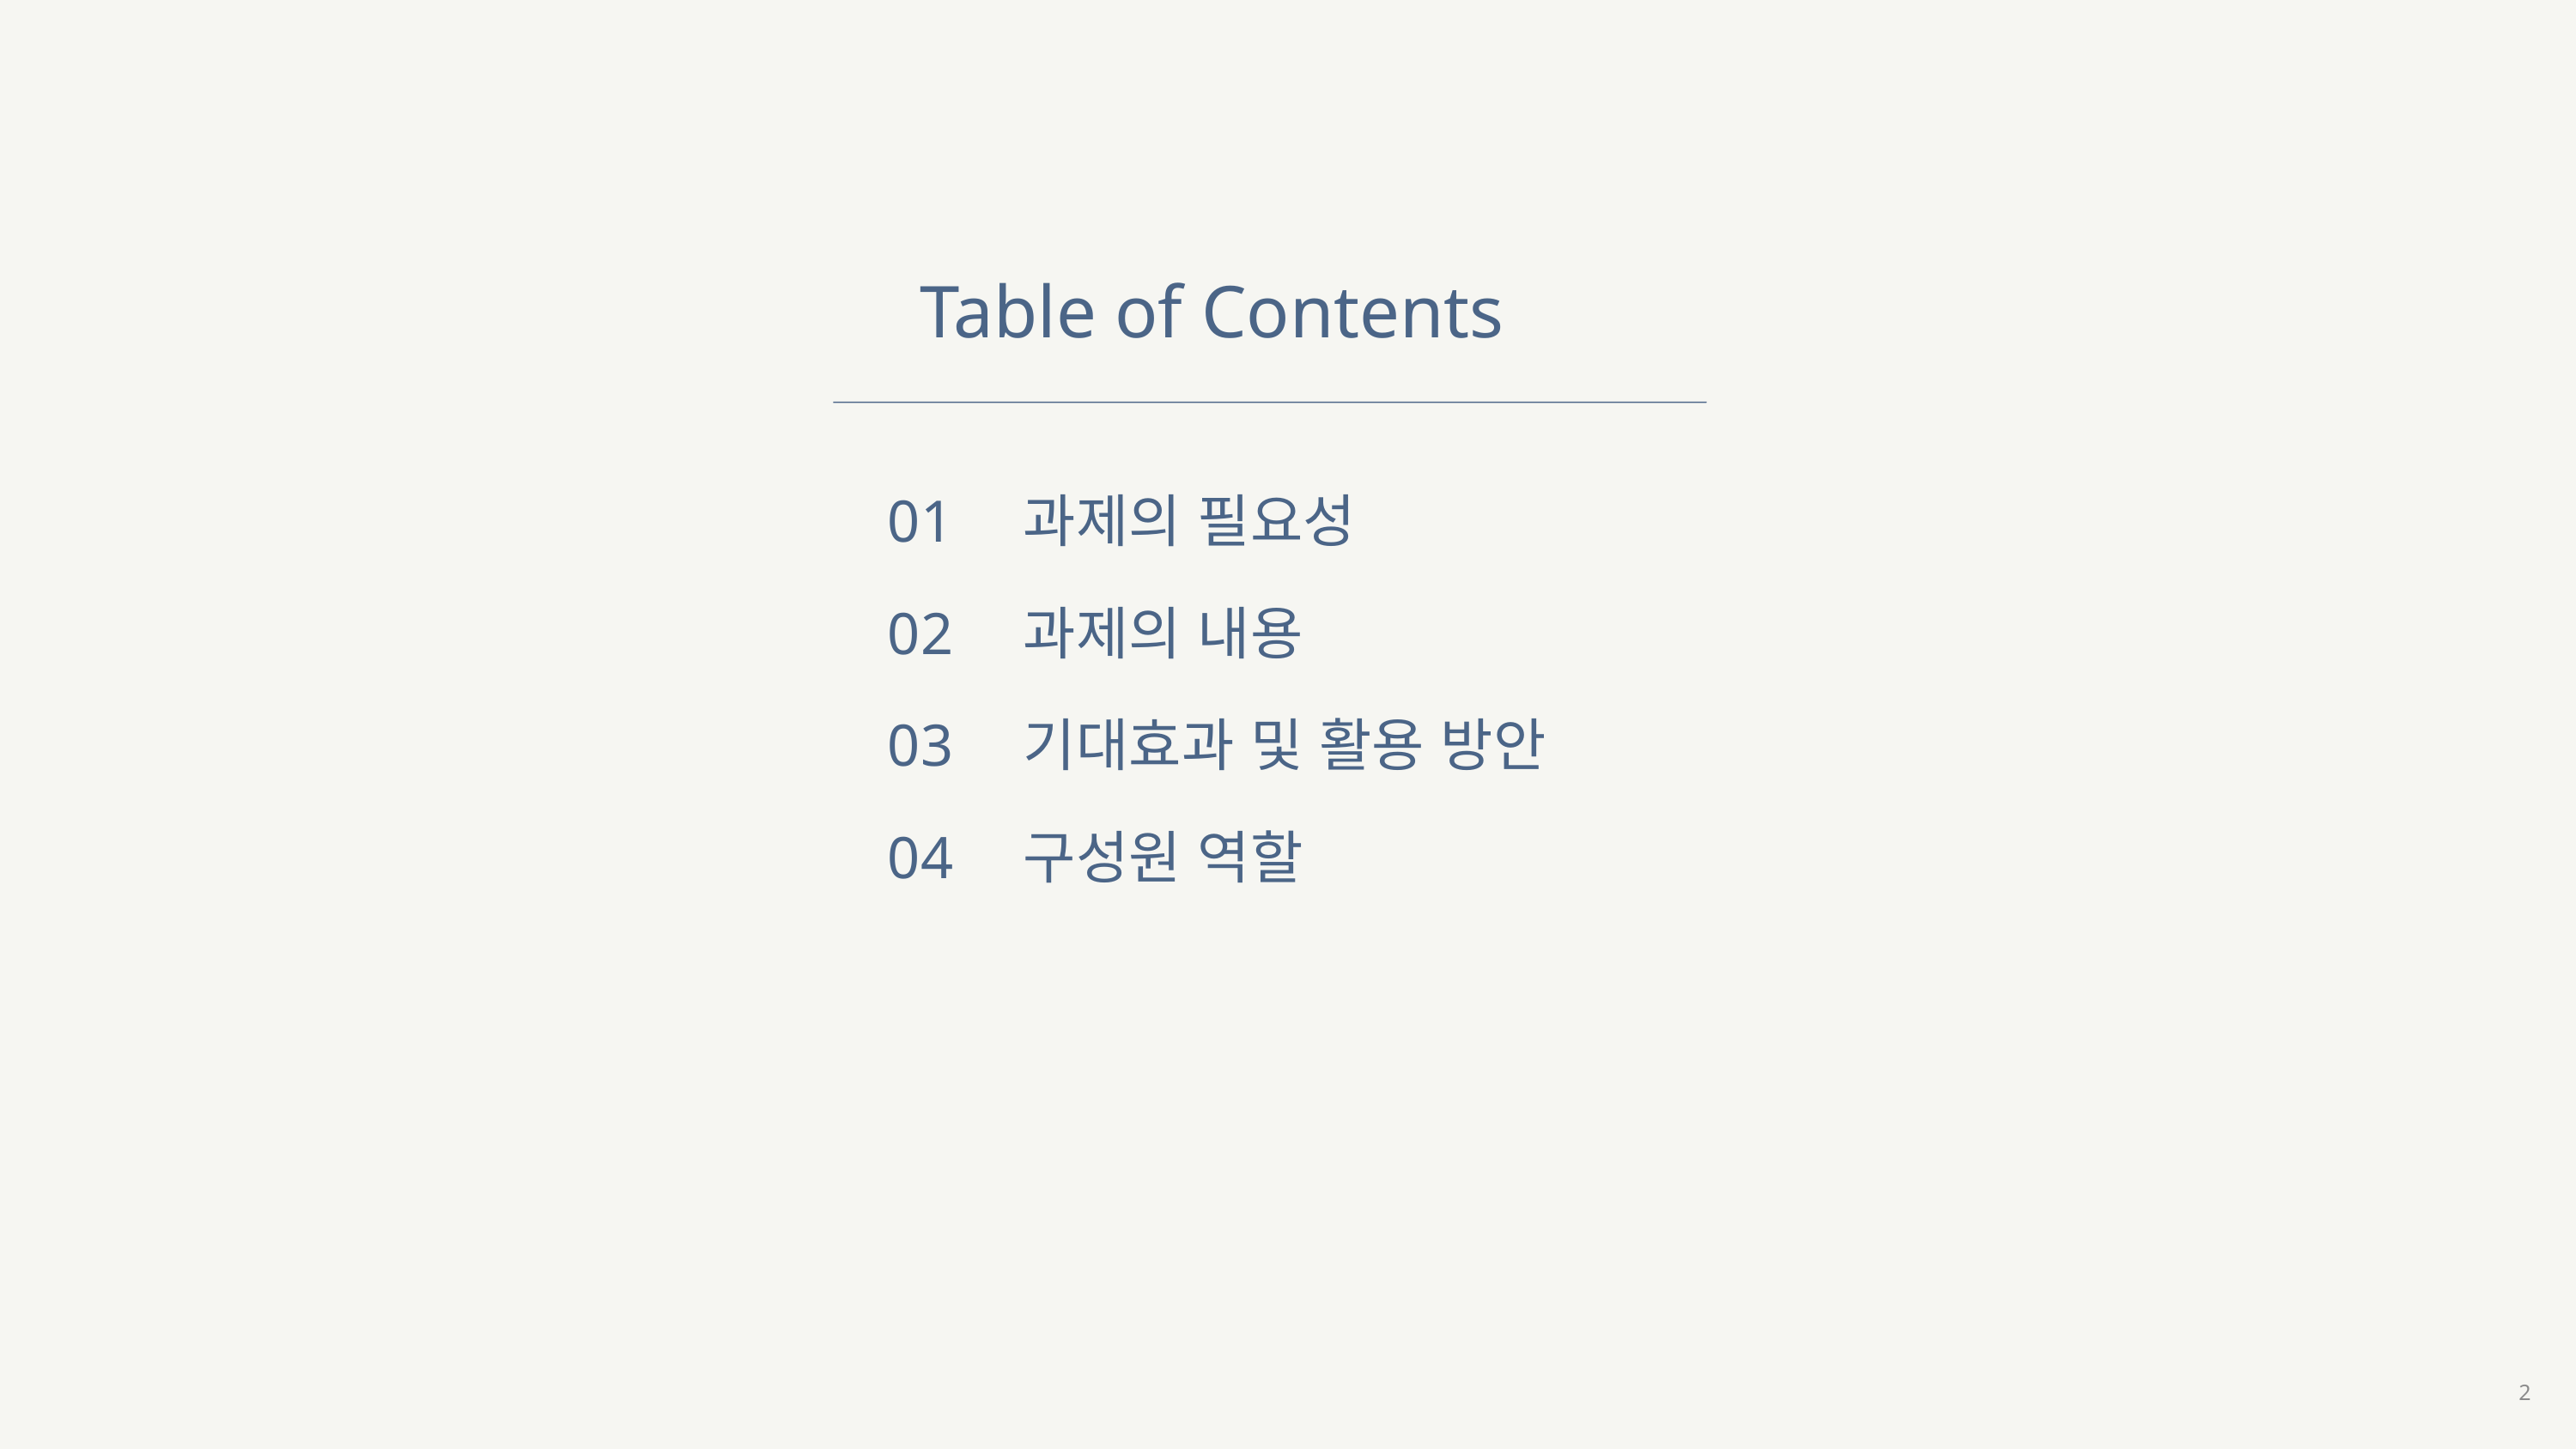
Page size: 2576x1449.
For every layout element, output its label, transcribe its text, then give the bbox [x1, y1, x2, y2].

slide_number 2 [2243, 1367, 2544, 1420]
text_box 과제의 필요성 과제의 내용 기대효과 및 활용 방안 구성원 역할 [1023, 441, 1879, 890]
text_box 01 02 03 04 [887, 441, 975, 890]
text_box Table of Contents [920, 252, 1620, 353]
